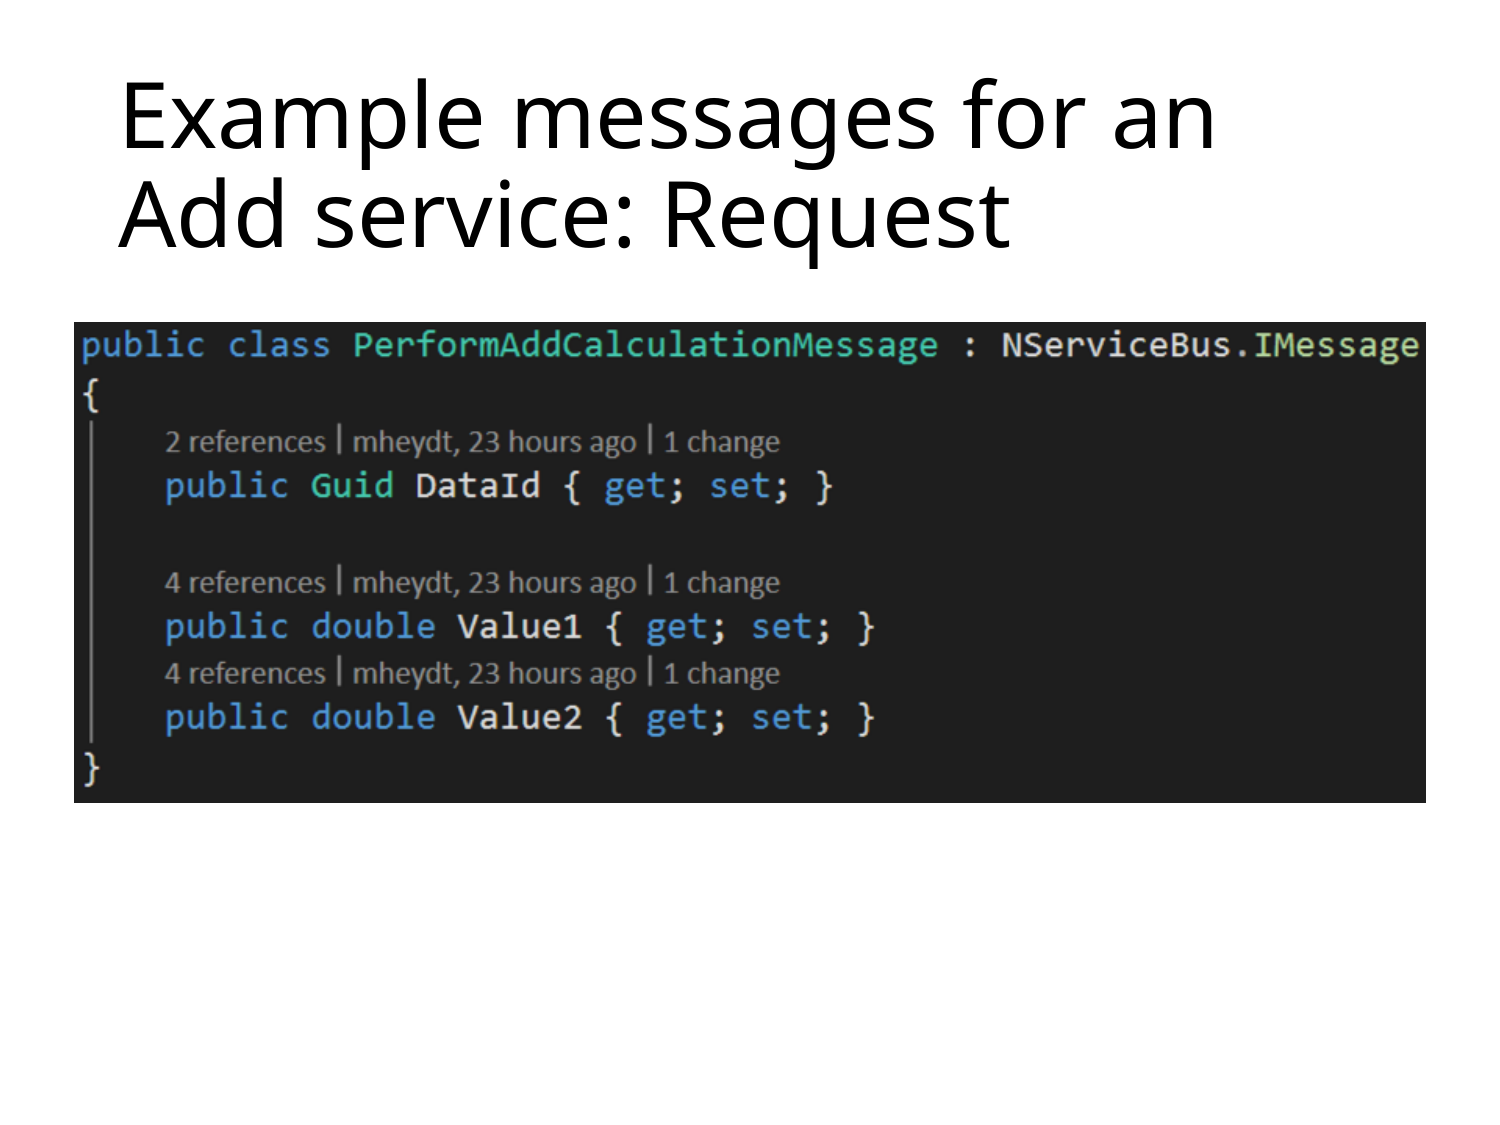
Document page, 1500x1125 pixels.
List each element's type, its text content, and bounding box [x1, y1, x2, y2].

title Example messages for an Add service: Request [103, 59, 1397, 278]
picture [74, 322, 1426, 803]
